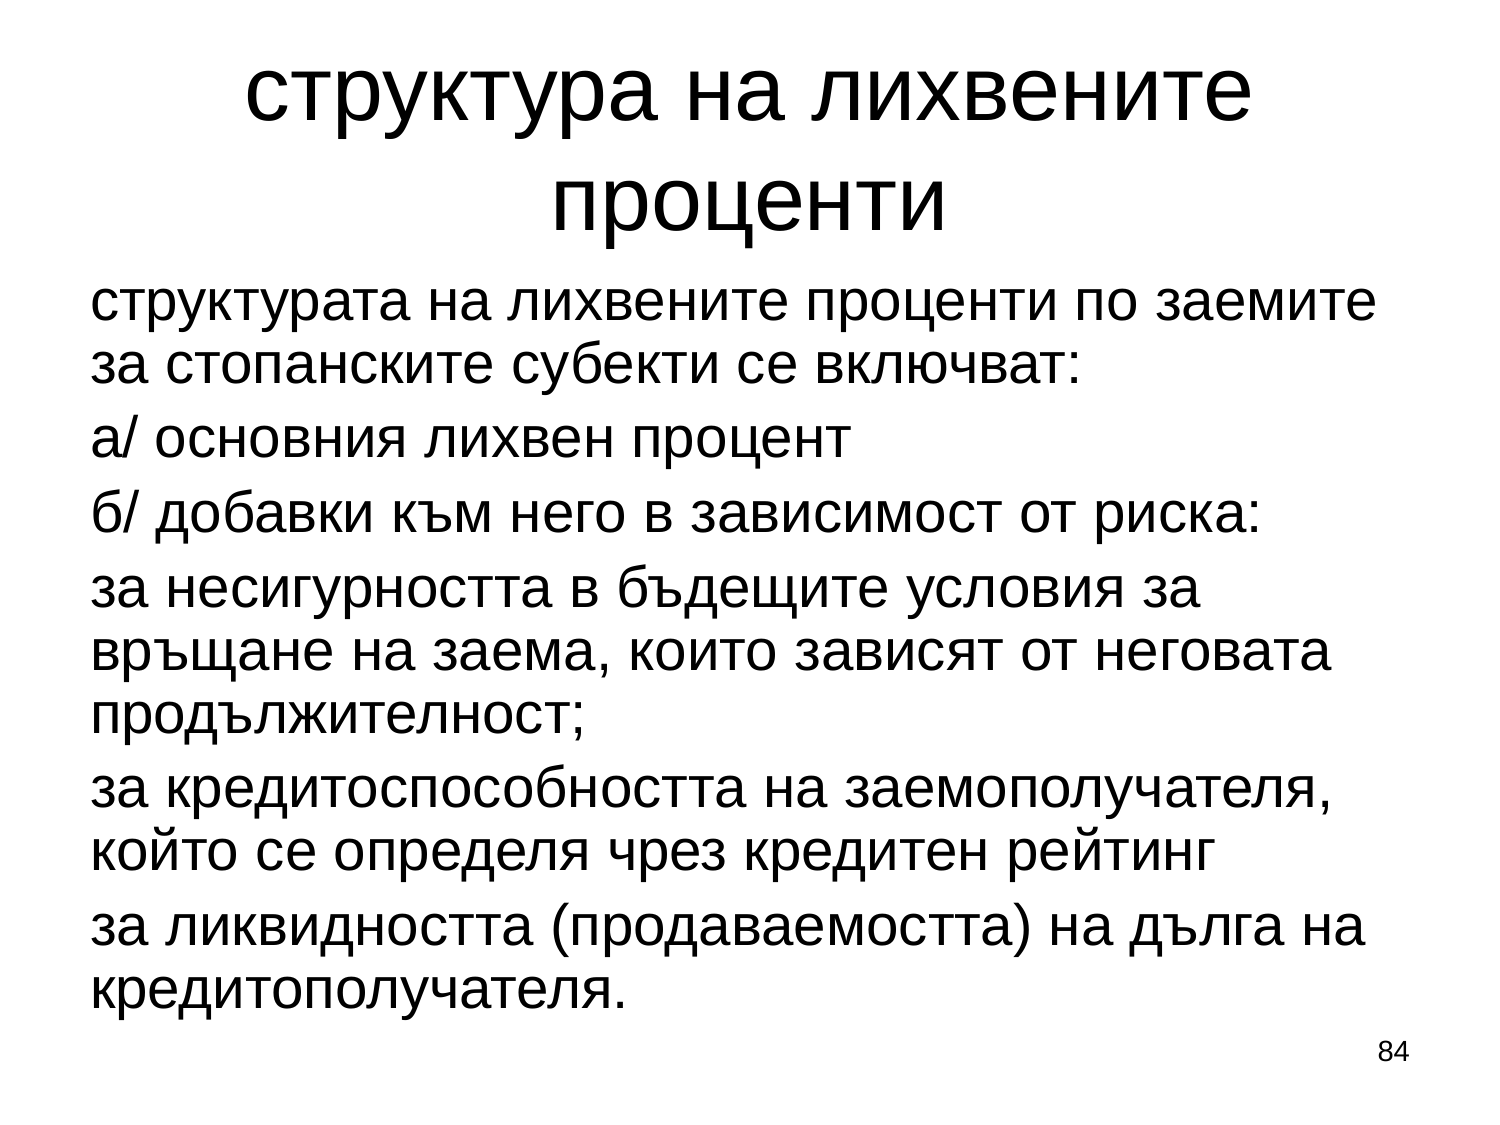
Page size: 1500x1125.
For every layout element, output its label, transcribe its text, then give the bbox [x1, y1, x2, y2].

slide_number 84 [1074, 1024, 1425, 1103]
title структура на лихвените проценти [75, 45, 1425, 233]
list структурата на лихвените проценти по заемите за стопанските субекти се включват: а/ основния лихвен процент б/ добавки към него в зависимост от риска: за несигурността в бъдещите условия за връщане на заема, които зависят от неговата продължителност; за кредитоспособността на заемополучателя, който се определя чрез кредитен рейтинг за ликвидността (продаваемостта) на дълга на кредитополучателя. [75, 262, 1425, 1005]
